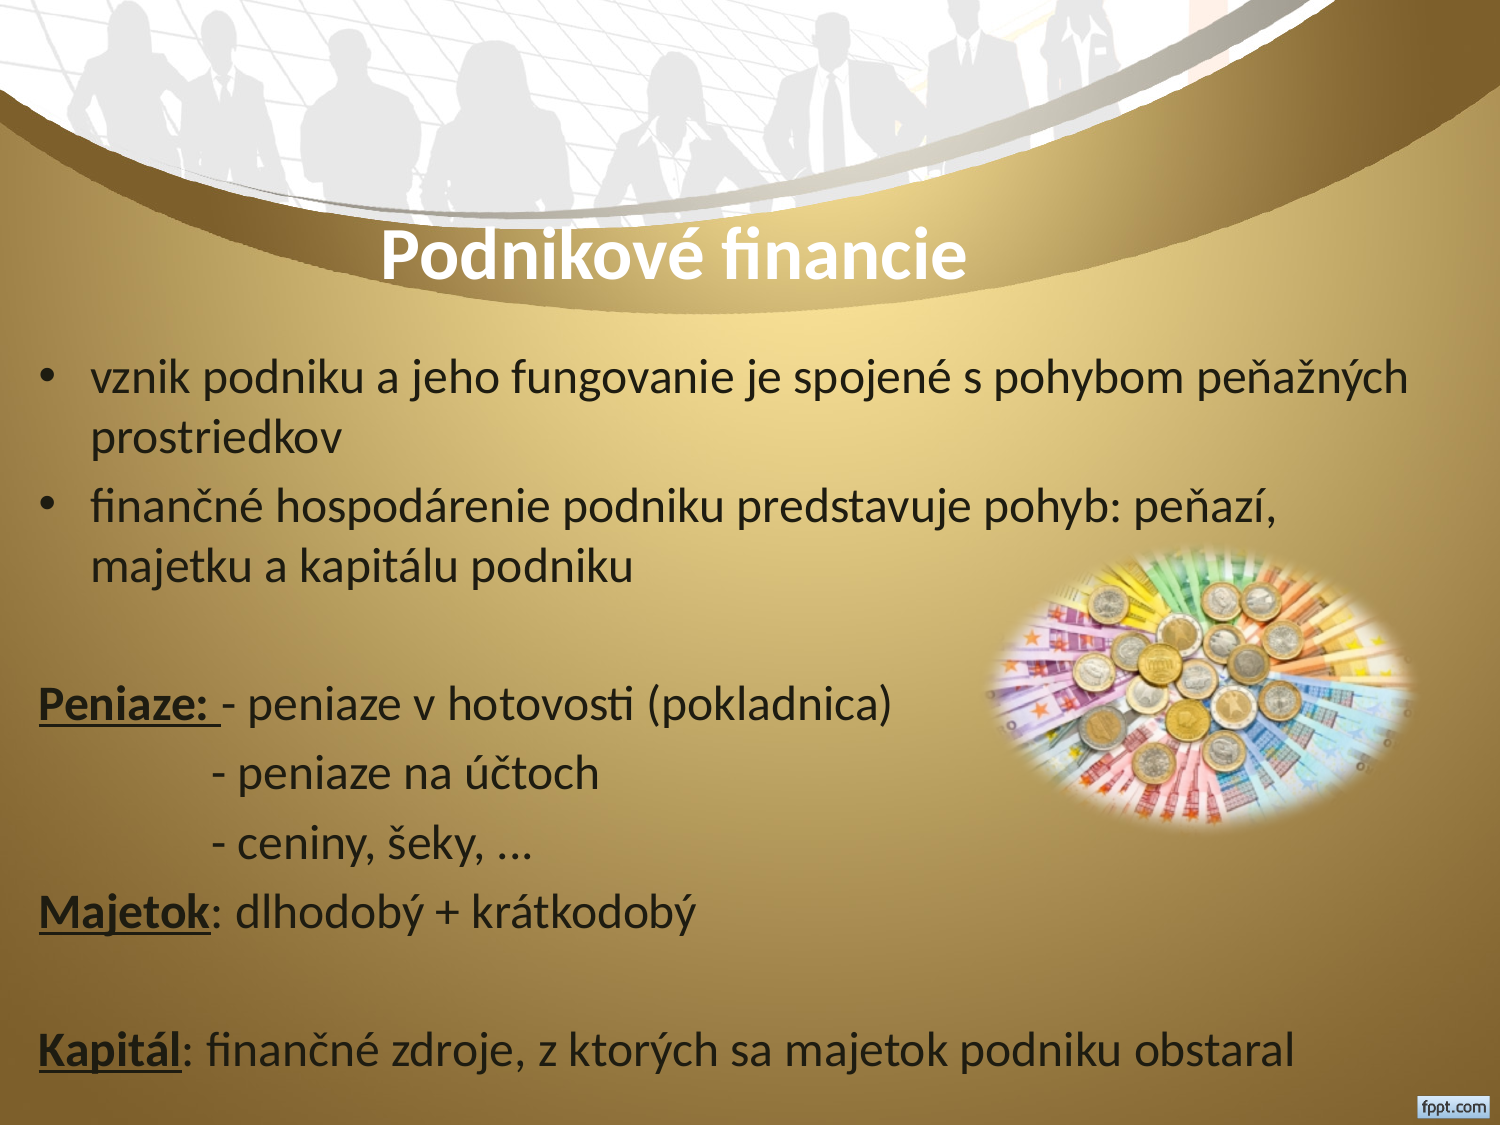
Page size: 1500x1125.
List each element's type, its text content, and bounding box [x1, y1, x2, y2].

list vznik podniku a jeho fungovanie je spojené s pohybom peňažných prostriedkov finančné hospodárenie podniku predstavuje pohyb: peňazí, majetku a kapitálu podniku Peniaze: - peniaze v hotovosti (pokladnica) - peniaze na účtoch - ceniny, šeky, ... Majetok: dlhodobý + krátkodobý Kapitál: finančné zdroje, z ktorých sa majetok podniku obstaral [23, 337, 1452, 1089]
picture [0, 0, 1500, 1125]
title Podnikové financie [23, 186, 1327, 312]
